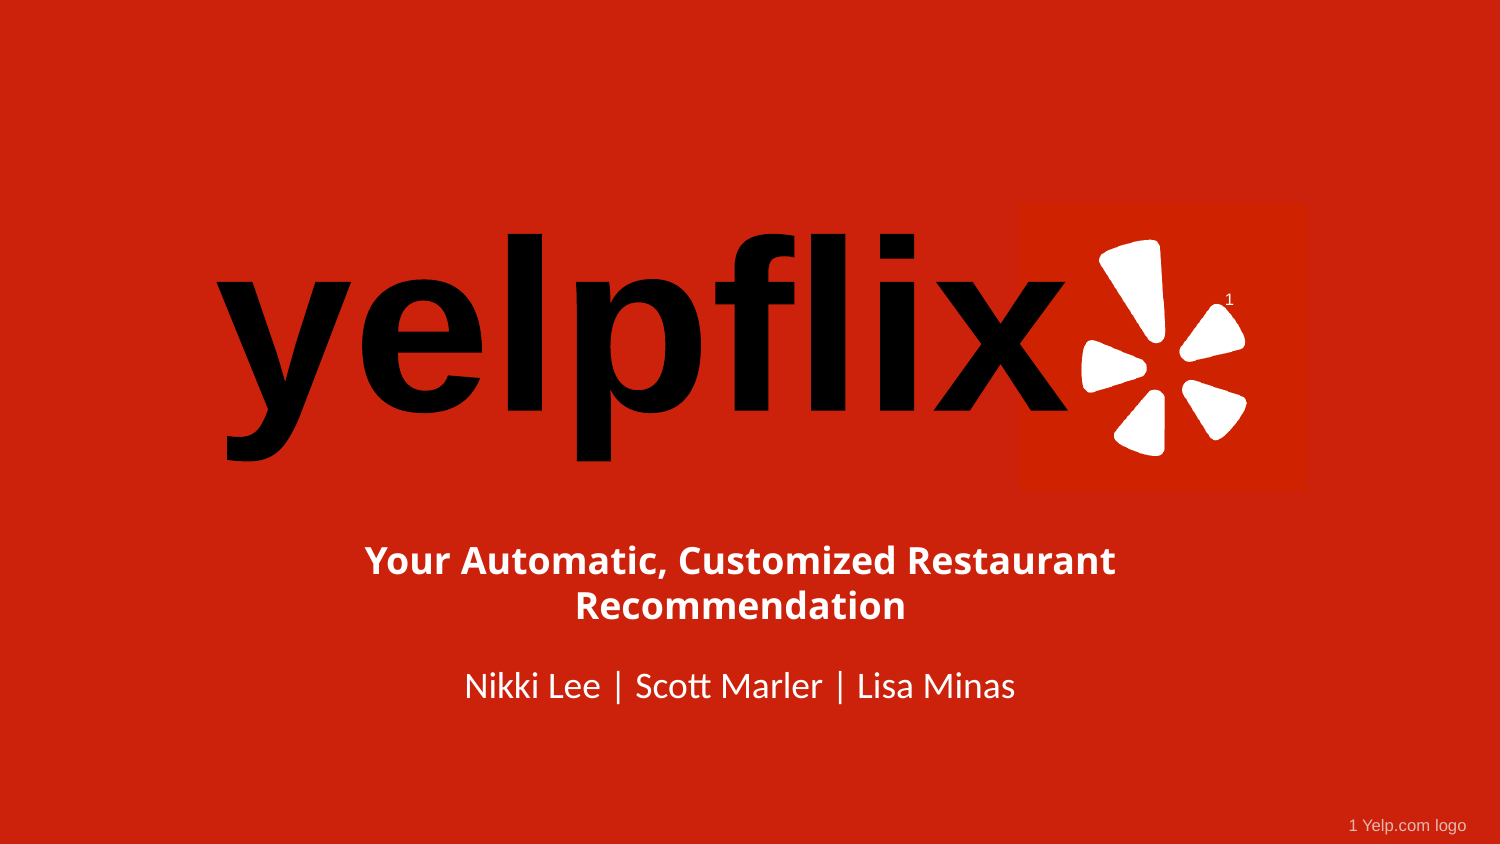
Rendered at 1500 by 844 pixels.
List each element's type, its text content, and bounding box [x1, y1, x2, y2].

picture [1019, 203, 1308, 492]
text_box 1 Yelp.com logo [1333, 799, 1500, 844]
text_box Your Automatic, Customized Restaurant Recommendation [202, 521, 1279, 609]
subtitle Nikki Lee | Scott Marler | Lisa Minas [412, 639, 1069, 776]
